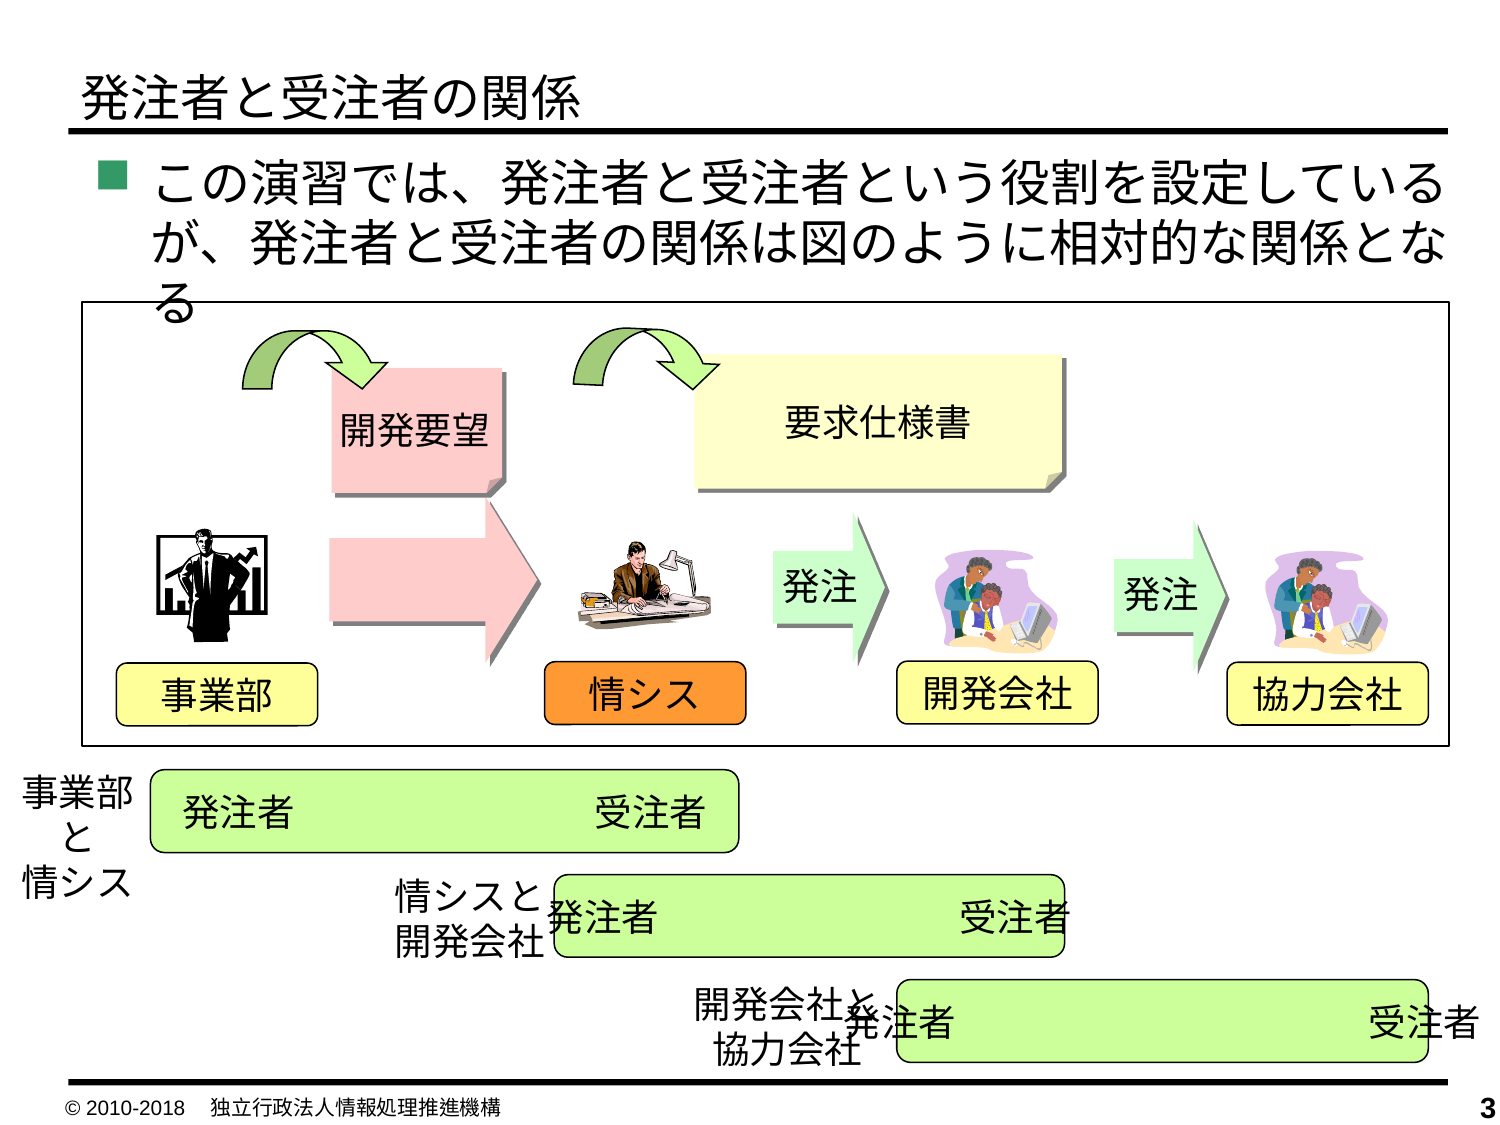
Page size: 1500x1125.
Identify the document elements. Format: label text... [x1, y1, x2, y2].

text_box 開発会社と協力会社 [677, 973, 897, 1079]
text_box 協力会社 [1227, 662, 1429, 726]
picture [934, 547, 1060, 656]
text_box 発注者 受注者 [167, 769, 739, 853]
text_box [81, 301, 1450, 747]
picture [577, 539, 713, 631]
text_box 発注 [1108, 563, 1214, 624]
text_box 発注者 受注者 [573, 874, 1065, 958]
picture [1265, 548, 1391, 657]
text_box © 2010-2018 独立行政法人情報処理推進機構 [50, 1086, 517, 1125]
text_box 発注者 受注者 [897, 979, 1429, 1063]
picture [155, 528, 268, 643]
text_box 情シスと 開発会社 [366, 865, 573, 971]
text_box 発注者と受注者の関係 [66, 59, 1374, 135]
text_box 事業部と 情シス [0, 761, 167, 912]
text_box この演習では、発注者と受注者という役割を設定しているが、発注者と受注者の関係は図のように相対的な関係となる [79, 144, 1480, 1063]
text_box [1113, 624, 1214, 672]
text_box [1113, 519, 1212, 563]
text_box [1214, 568, 1226, 623]
